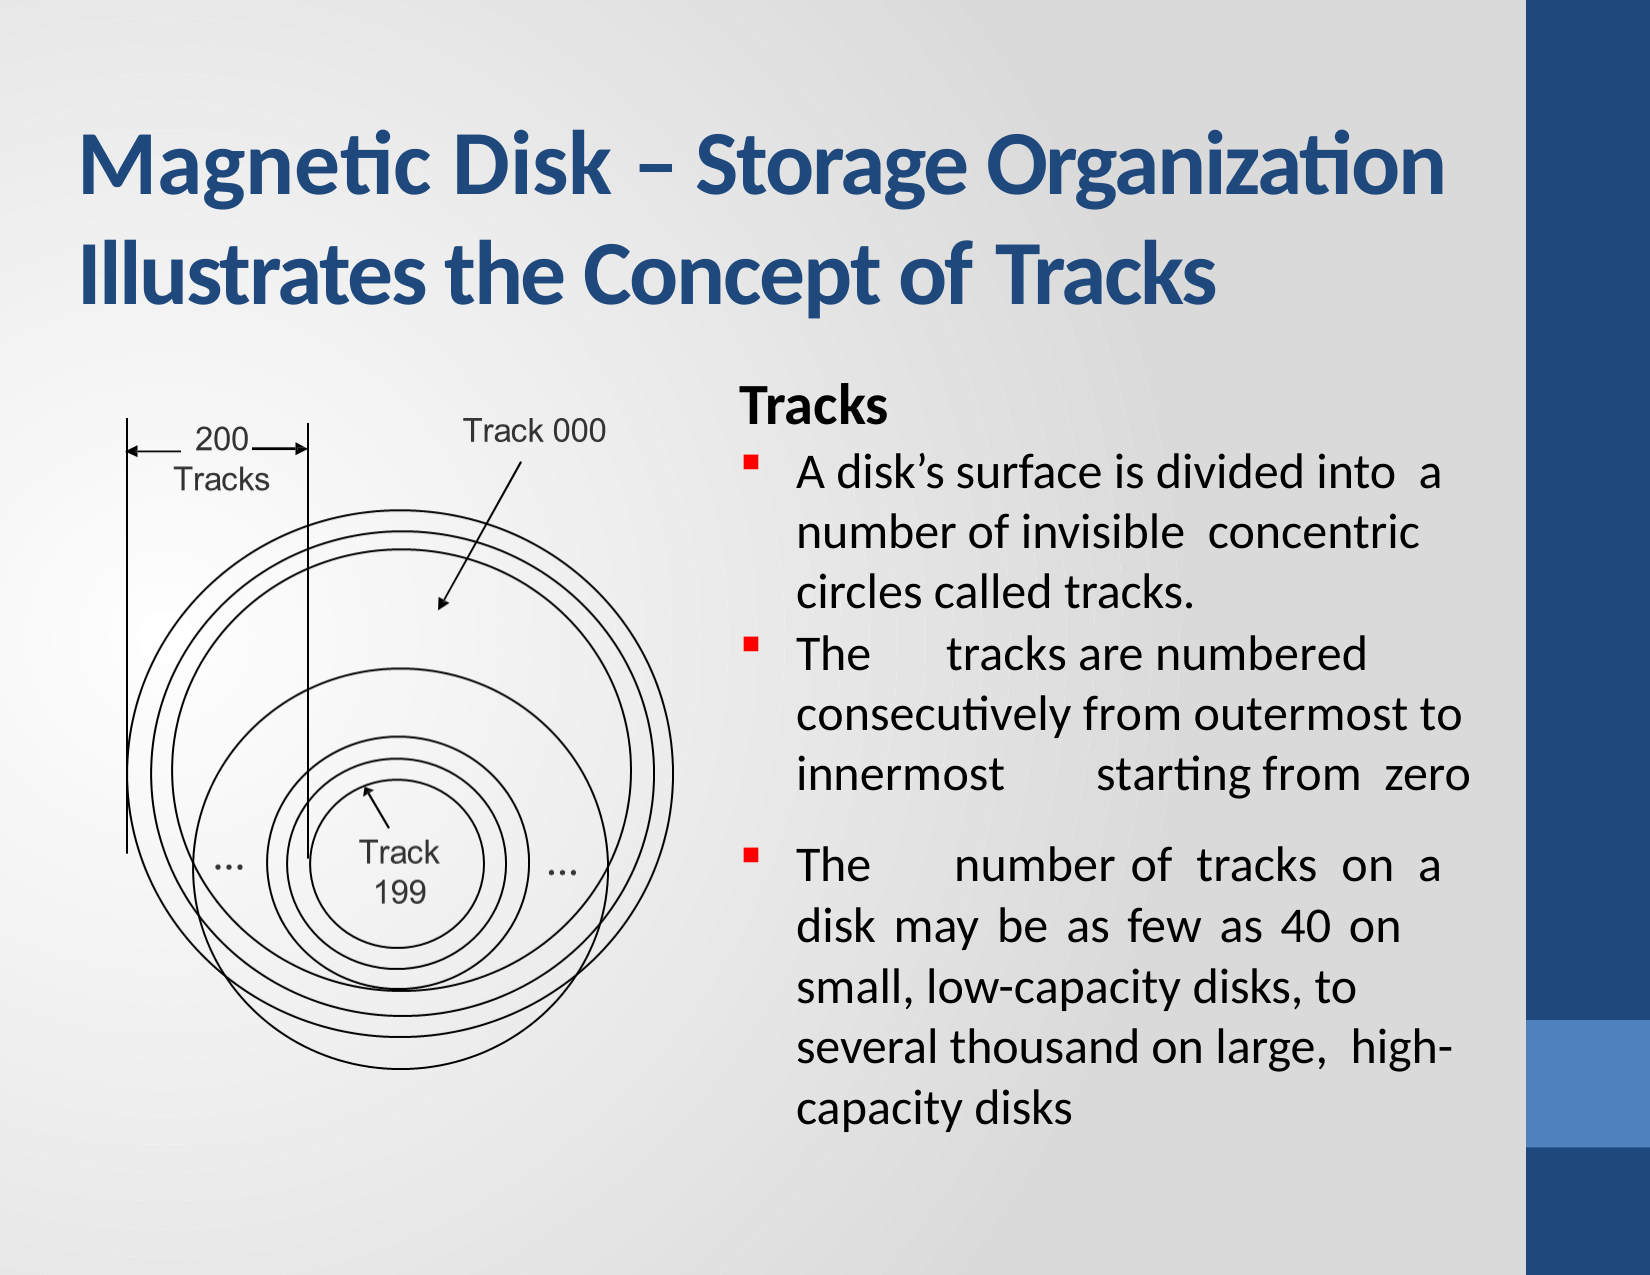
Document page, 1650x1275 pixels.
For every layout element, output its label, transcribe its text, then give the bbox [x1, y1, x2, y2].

title Magnetic Disk – Storage Organization Illustrates the Concept of Tracks [75, 101, 1510, 324]
text_box Tracks A disk’s surface is divided into a number of invisible concentric circles called tracks. The tracks are numbered consecutively from outermost to innermost starting from zero The number of tracks on a disk may be as few as 40 on small, low-capacity disks, to several thousand on large, high-capacity disks [737, 364, 1484, 1135]
picture [124, 399, 675, 1071]
